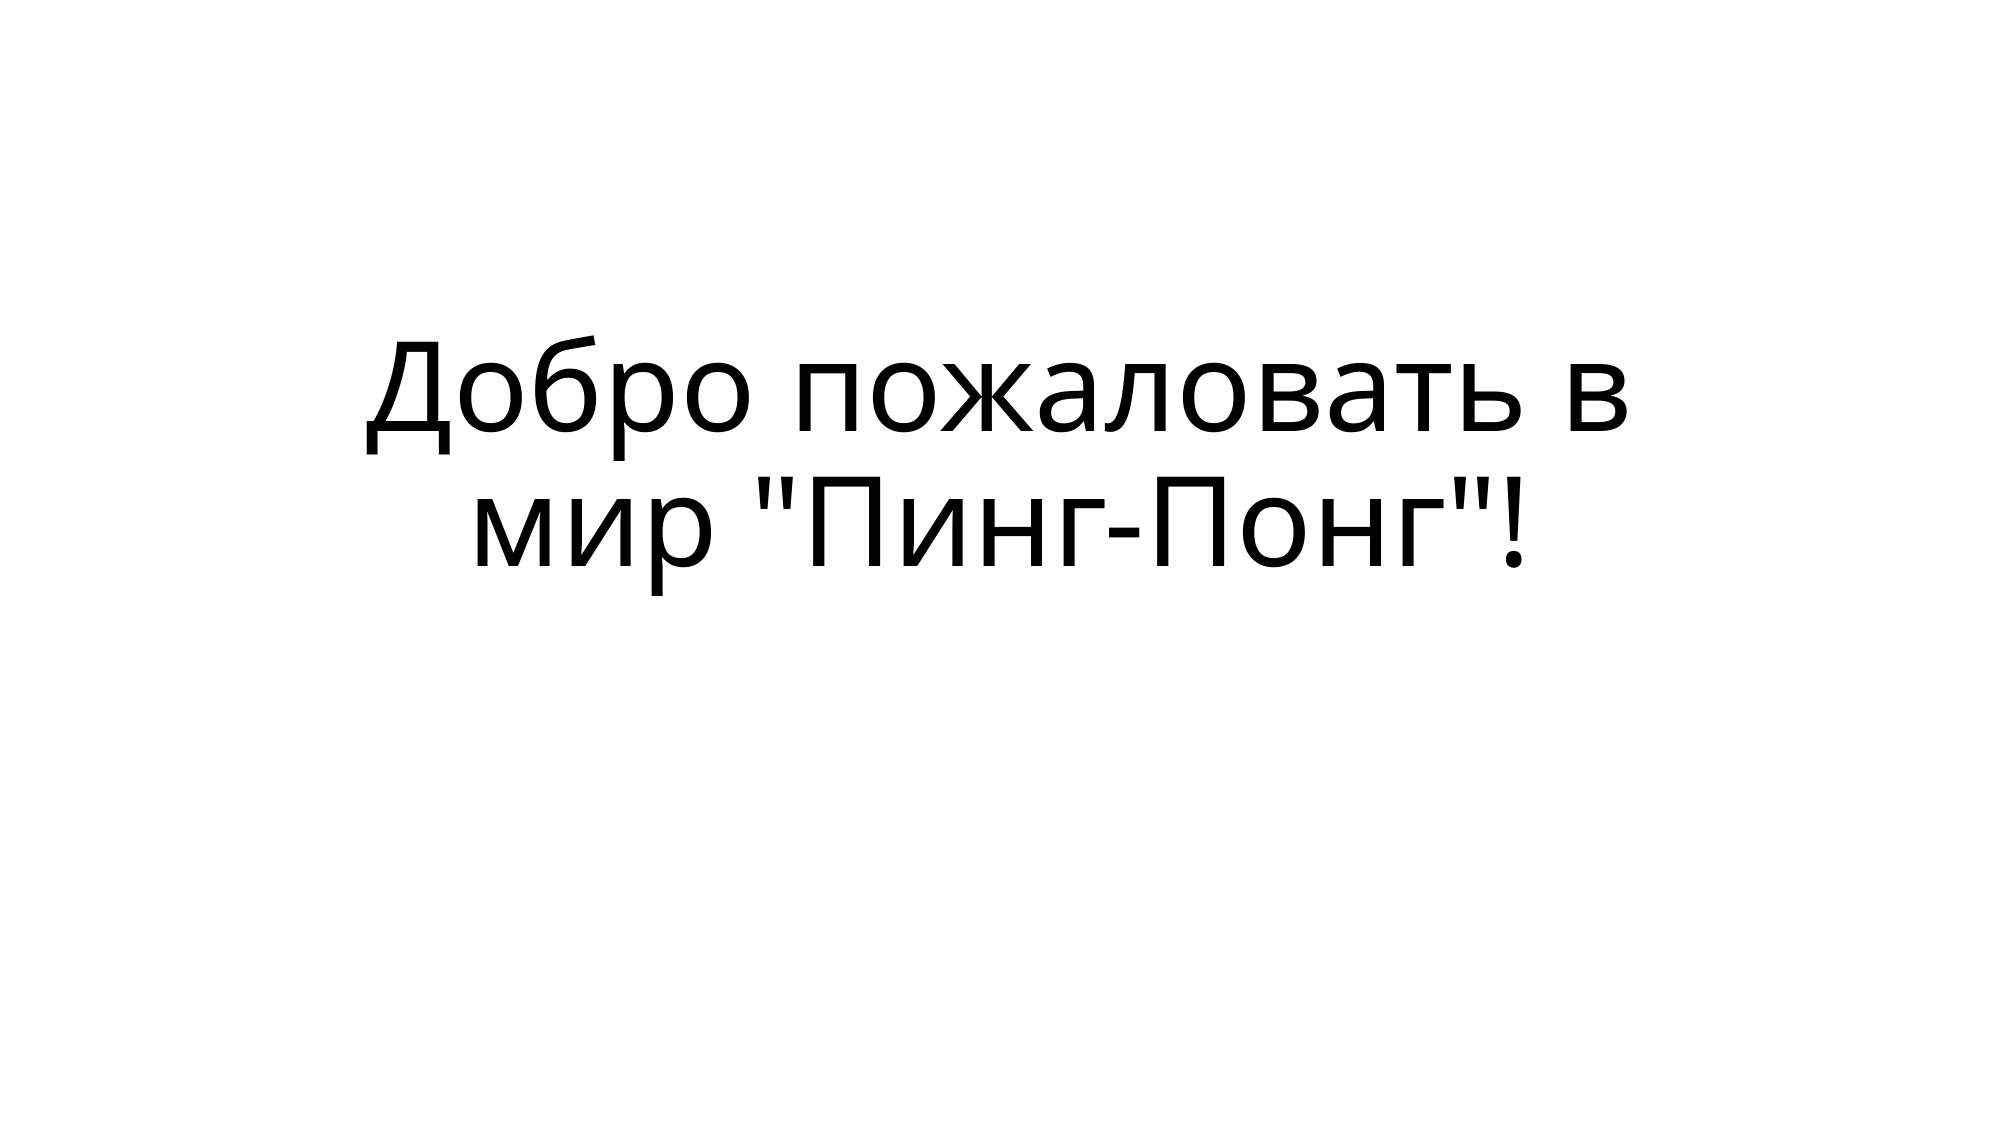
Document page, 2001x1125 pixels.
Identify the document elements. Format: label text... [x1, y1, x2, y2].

title Добро пожаловать в мир "Пинг-Понг"! [249, 494, 1750, 886]
